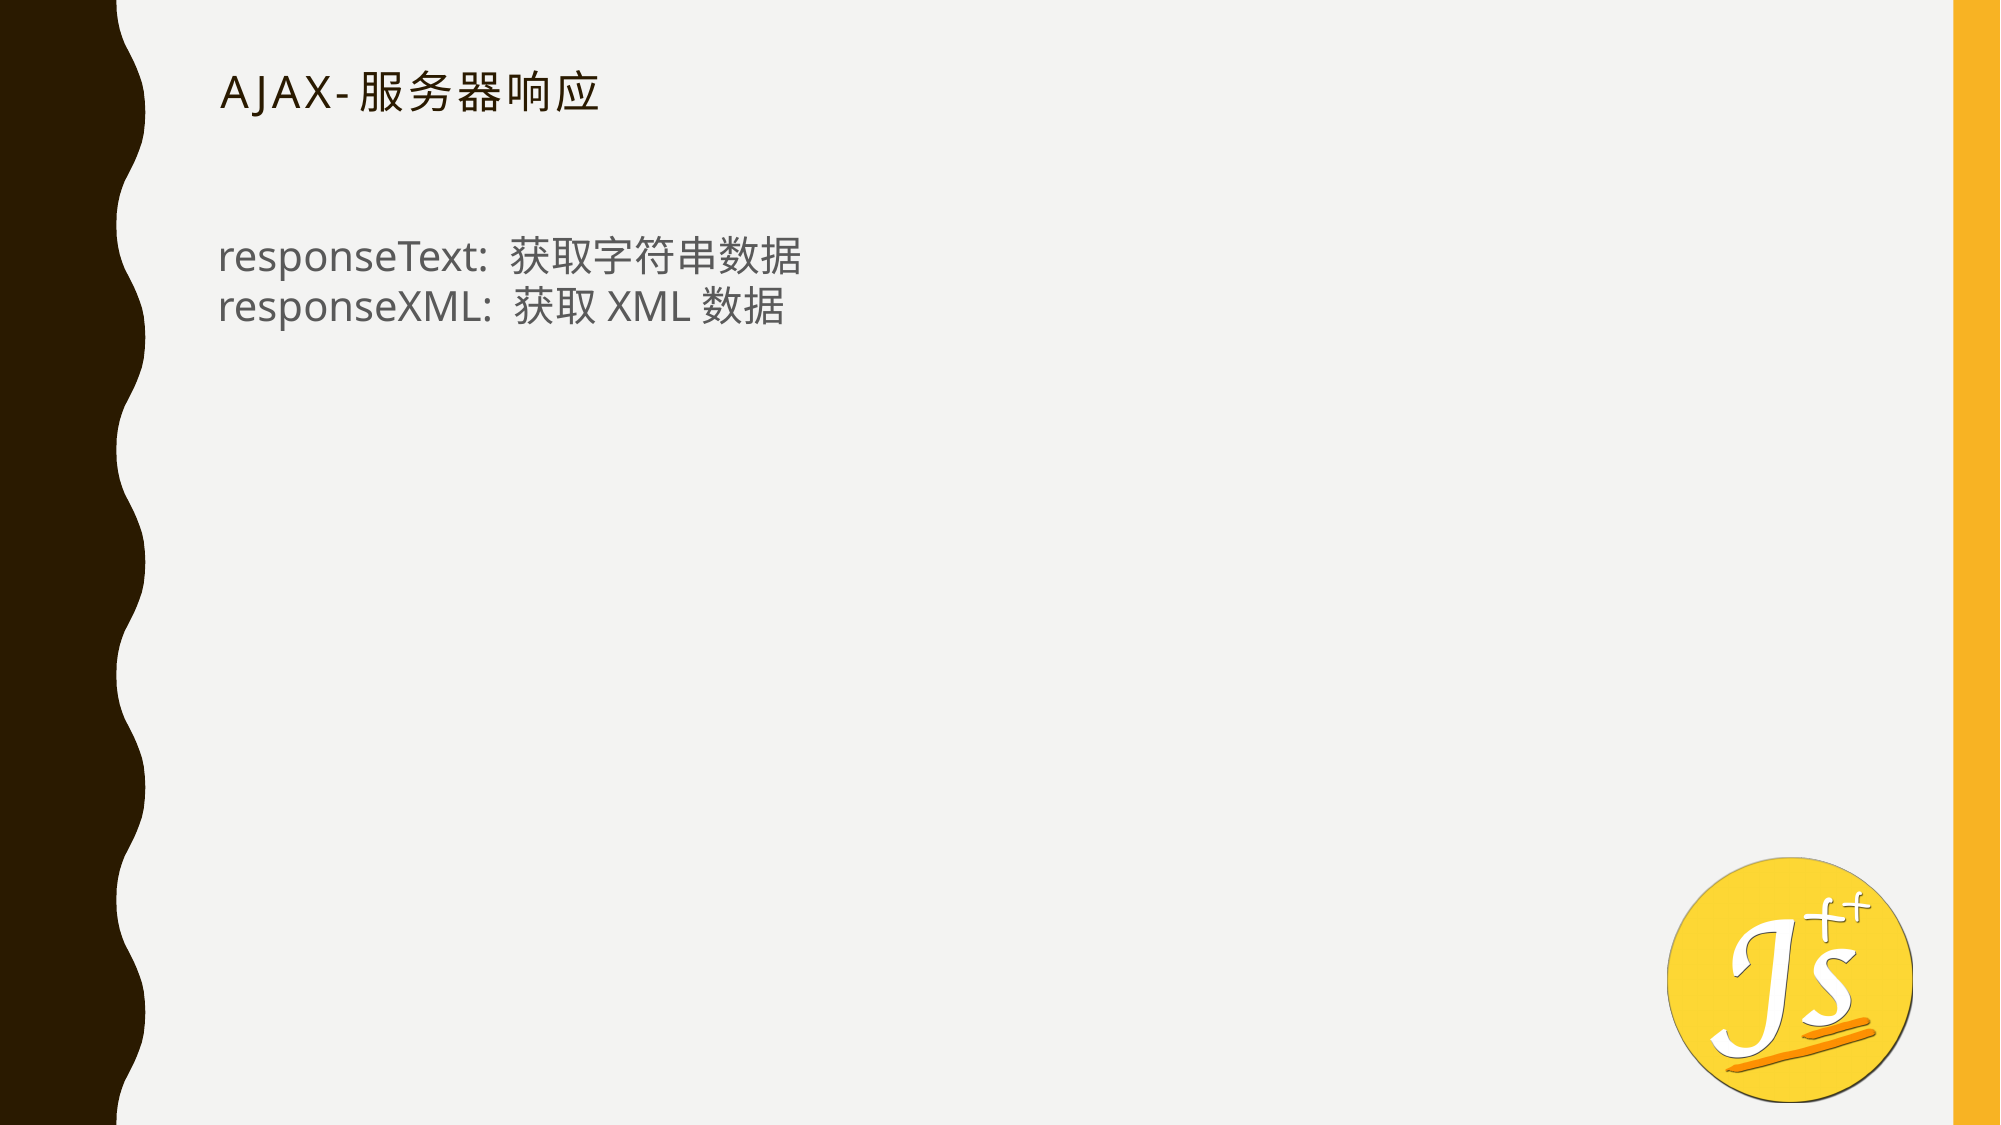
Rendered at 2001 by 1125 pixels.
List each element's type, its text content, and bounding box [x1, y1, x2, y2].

picture [1667, 857, 1913, 1103]
list responseText: 获取字符串数据 responseXML: 获取XML数据 [202, 222, 1910, 1093]
title AJAX-服务器响应 [205, 62, 1875, 185]
